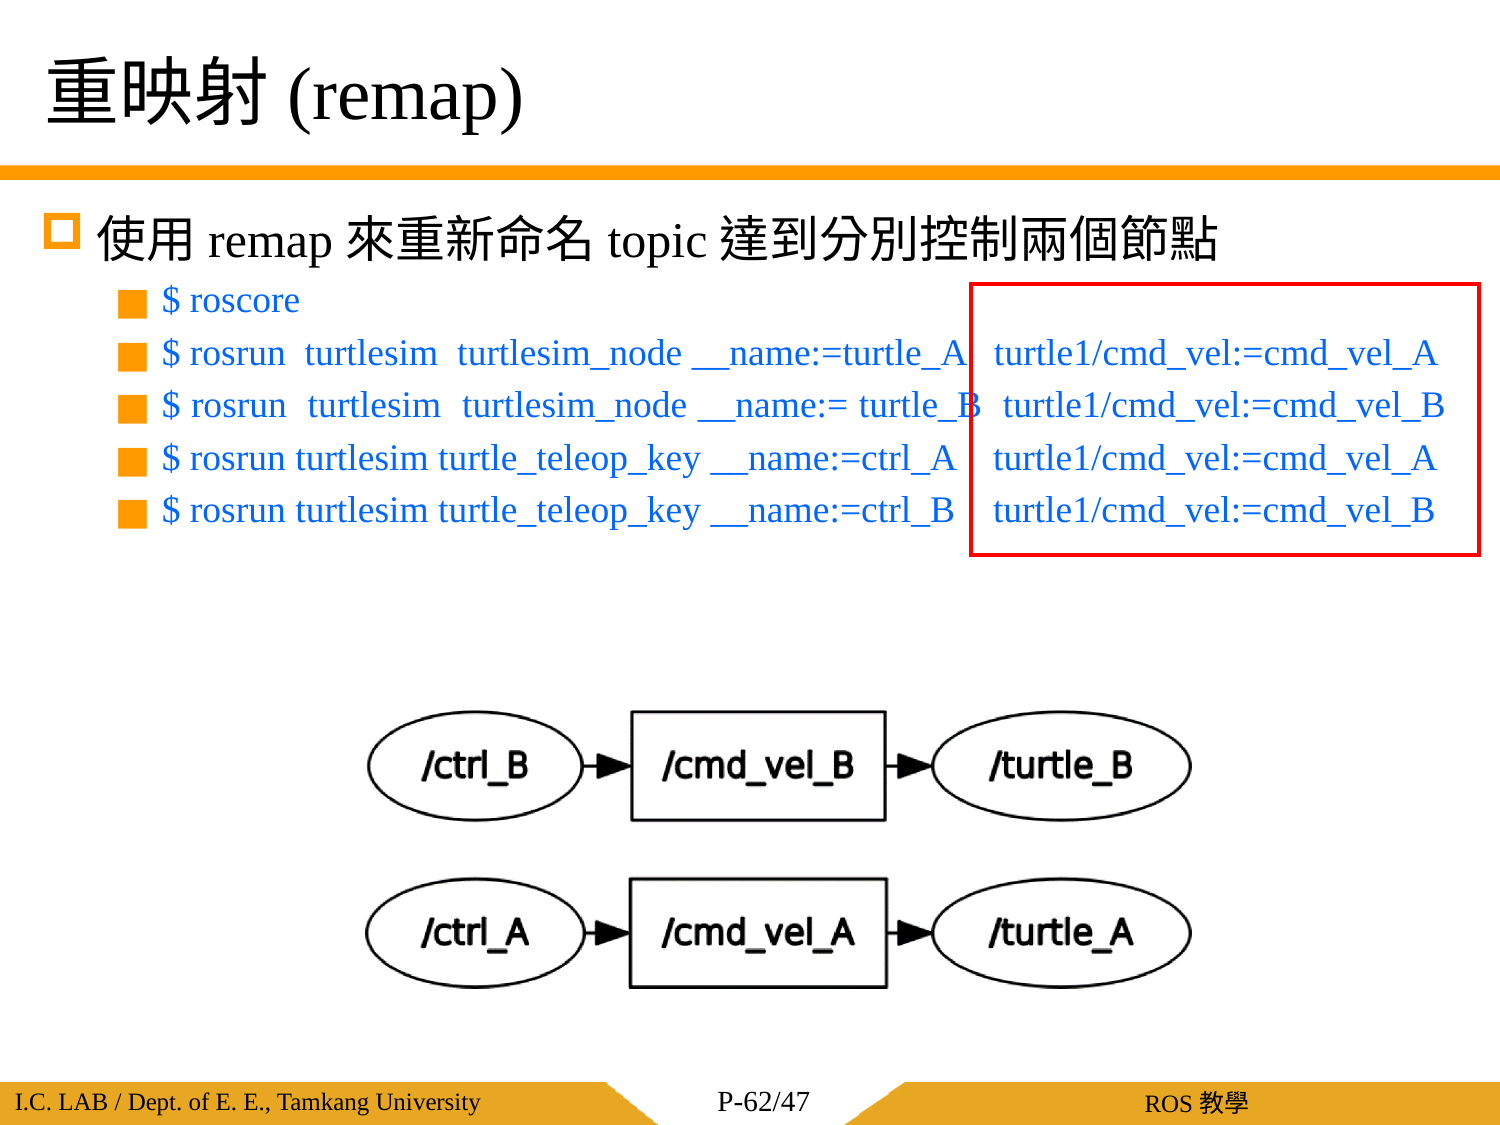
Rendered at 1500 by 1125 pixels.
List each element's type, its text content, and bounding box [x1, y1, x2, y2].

picture [842, 1082, 1500, 1125]
picture [359, 678, 1200, 1002]
text_box [970, 283, 1479, 556]
list 使用remap來重新命名topic達到分別控制兩個節點 $ roscore $ rosrun turtlesim turtlesim_node __name:=turtle_A turtle1/cmd_vel:=cmd_vel_A $ rosrun turtlesim turtlesim_node __name:= turtle_B turtle1/cmd_vel:=cmd_vel_B $ rosrun turtlesim turtle_teleop_key __name:=ctrl_A turtle1/cmd_vel:=cmd_vel_A $ rosrun turtlesim turtle_teleop_key __name:=ctrl_B turtle1/cmd_vel:=cmd_vel_B [24, 200, 1463, 1074]
picture [0, 1082, 658, 1125]
title 重映射(remap) [29, 19, 1459, 161]
